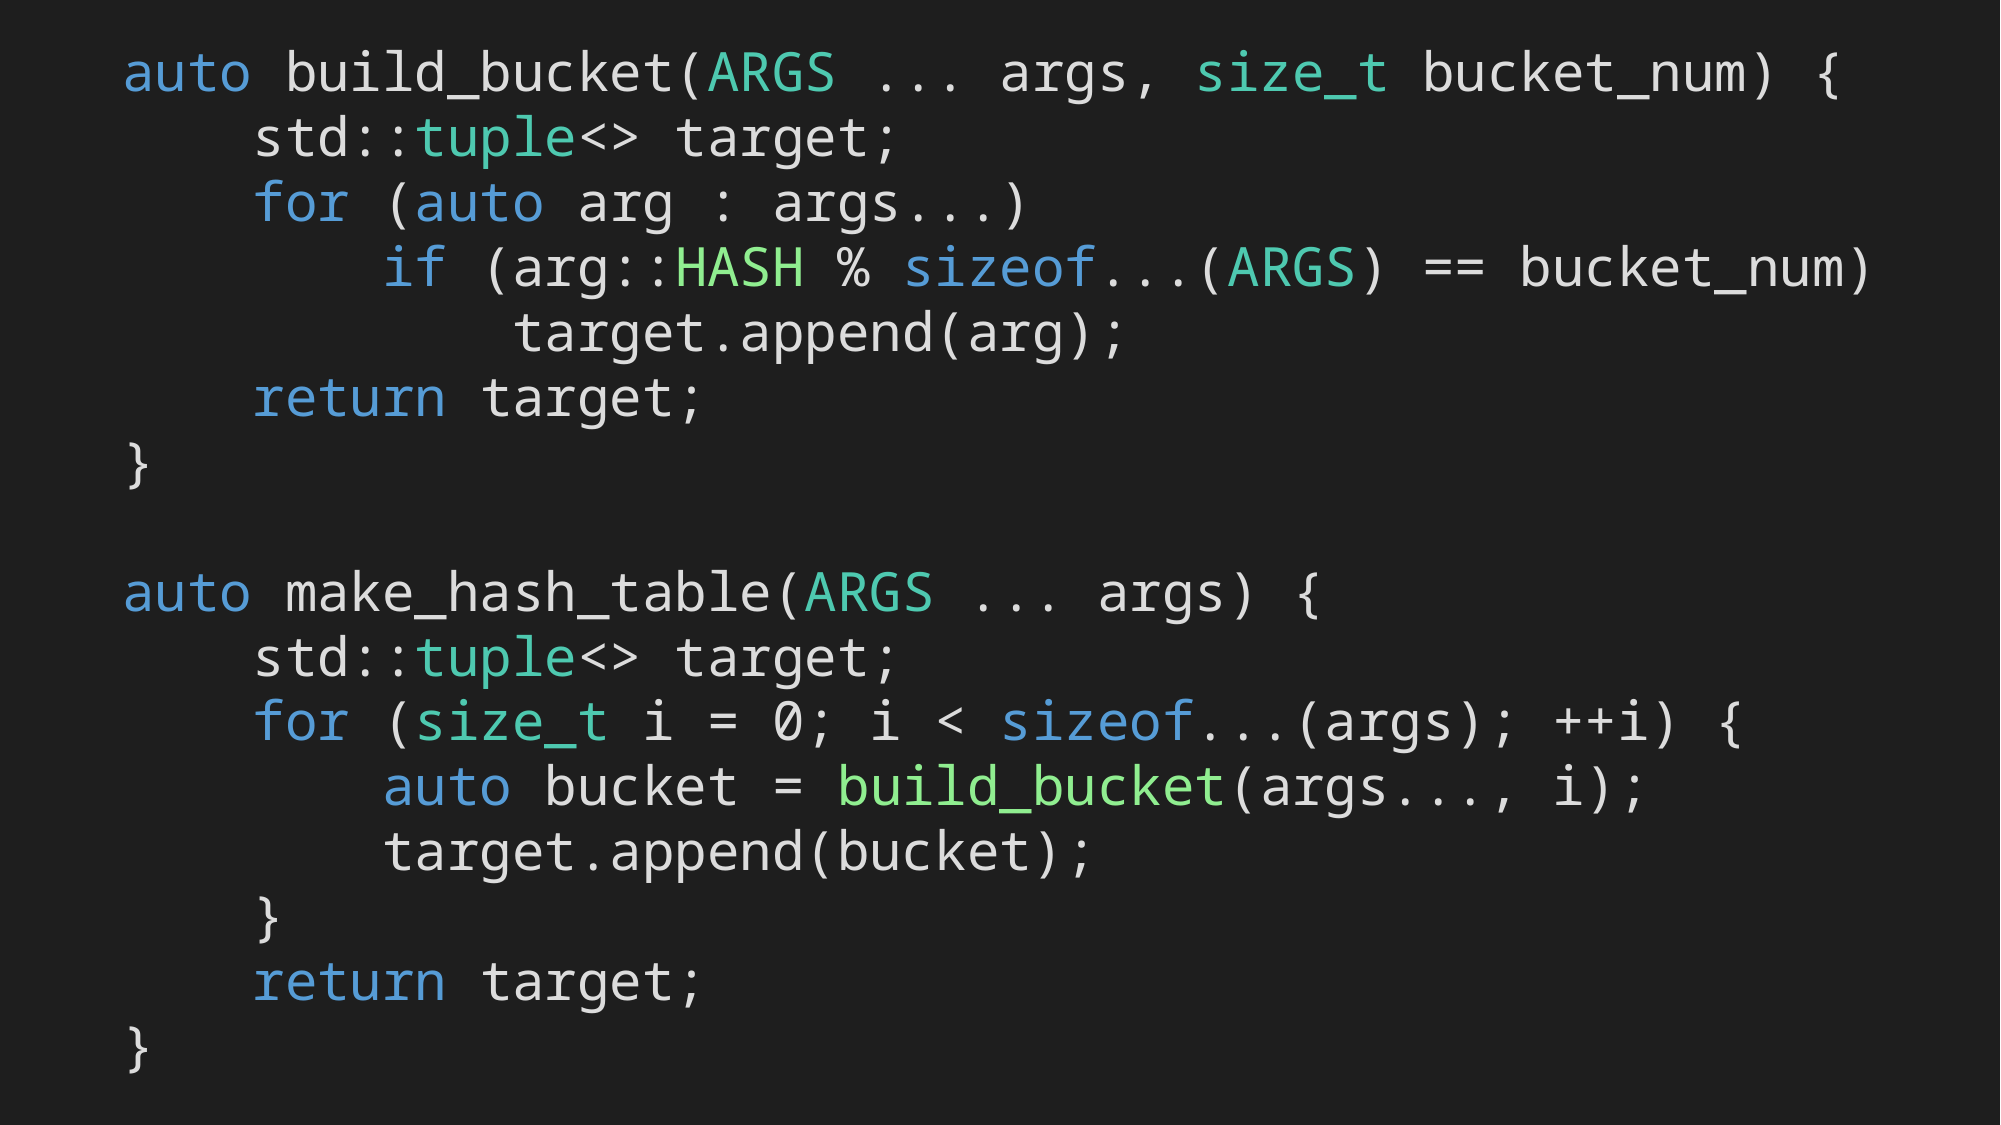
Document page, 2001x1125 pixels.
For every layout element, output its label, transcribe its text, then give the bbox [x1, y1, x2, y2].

text_box auto build_bucket(ARGS ... args, size_t bucket_num) { std::tuple<> target; for (auto arg : args...) if (arg::HASH % sizeof...(ARGS) == bucket_num) target.append(arg); return target; } auto make_hash_table(ARGS ... args) { std::tuple<> target; for (size_t i = 0; i < sizeof...(args); ++i) { auto bucket = build_bucket(args..., i); target.append(bucket); } return target; } [107, 29, 1893, 1084]
